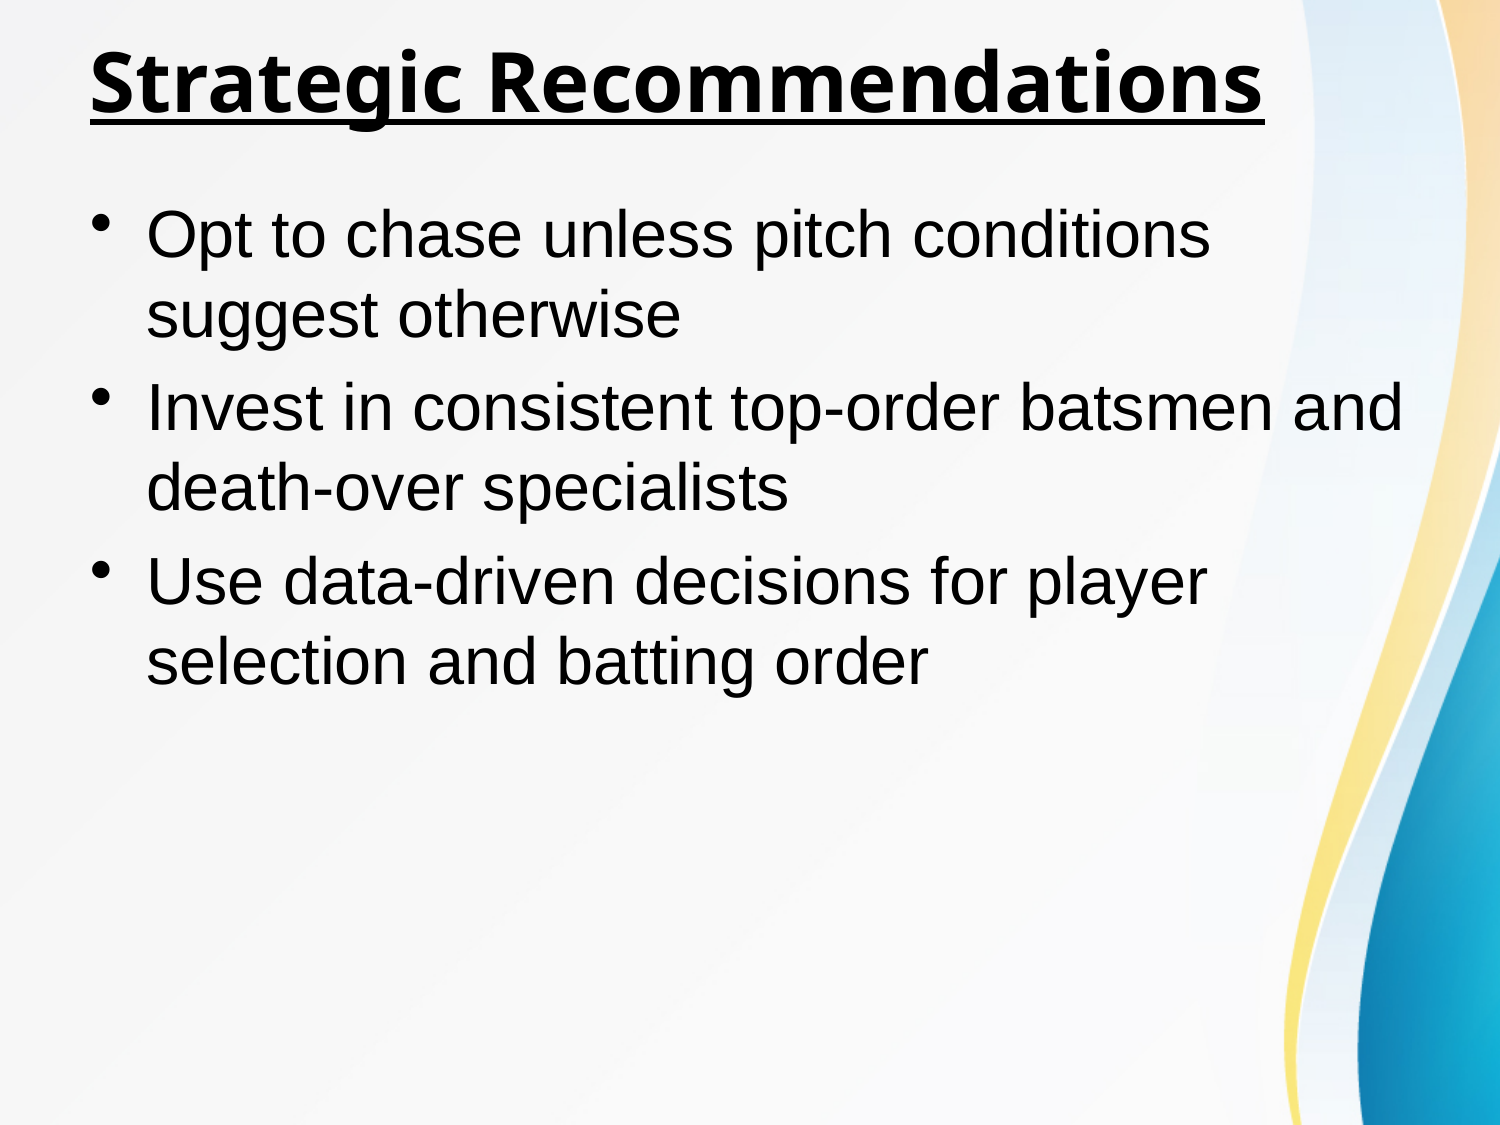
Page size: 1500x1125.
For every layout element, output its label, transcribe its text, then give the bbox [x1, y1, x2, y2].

title Strategic Recommendations [74, 30, 1426, 89]
picture [0, 0, 1500, 1125]
list Opt to chase unless pitch conditions suggest otherwise Invest in consistent top-order batsmen and death-over specialists Use data-driven decisions for player selection and batting order [74, 89, 1426, 1006]
